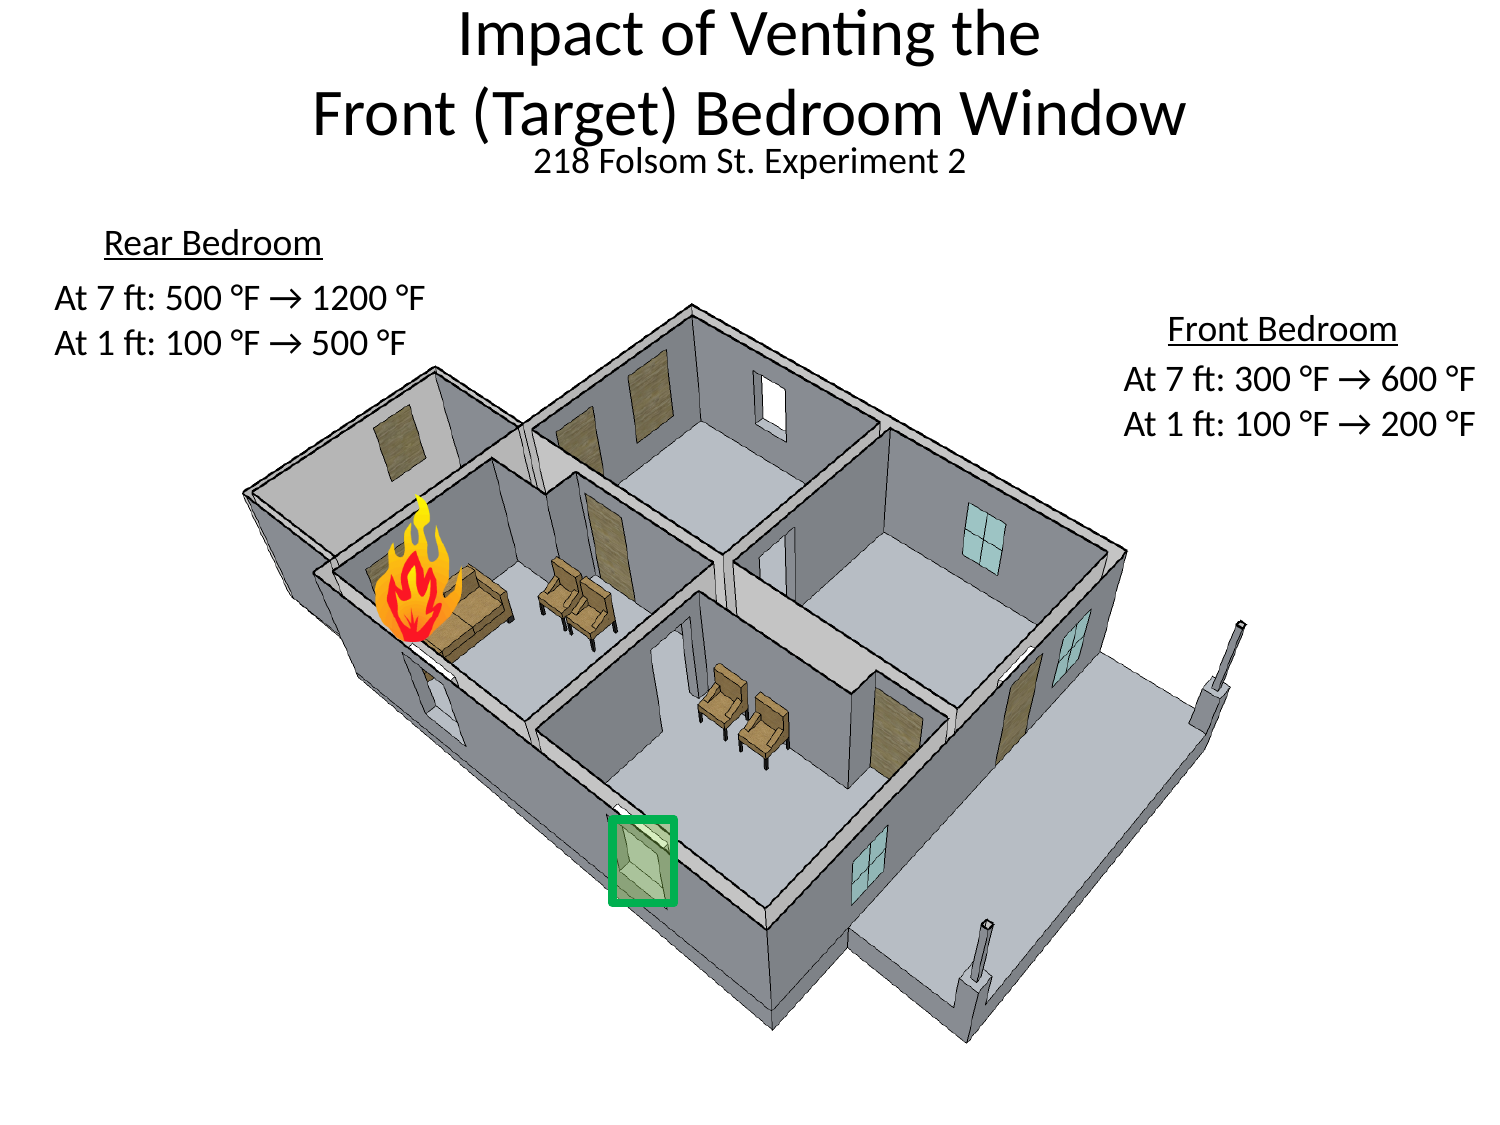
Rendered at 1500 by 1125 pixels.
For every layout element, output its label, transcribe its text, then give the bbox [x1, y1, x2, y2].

text_box Rear Bedroom [89, 233, 382, 271]
text_box Impact of Venting the Front (Target) Bedroom Window [74, 0, 1425, 128]
text_box At 7 ft: 500 °F → 1200 °F At 1 ft: 100 °F → 500 °F [39, 265, 488, 371]
text_box 218 Folsom St. Experiment 2 [0, 128, 1500, 233]
text_box At 7 ft: 300 °F → 600 °F At 1 ft: 100 °F → 200 °F [1265, 346, 1500, 452]
text_box Front Bedroom [1152, 296, 1445, 356]
picture [239, 299, 1260, 1050]
